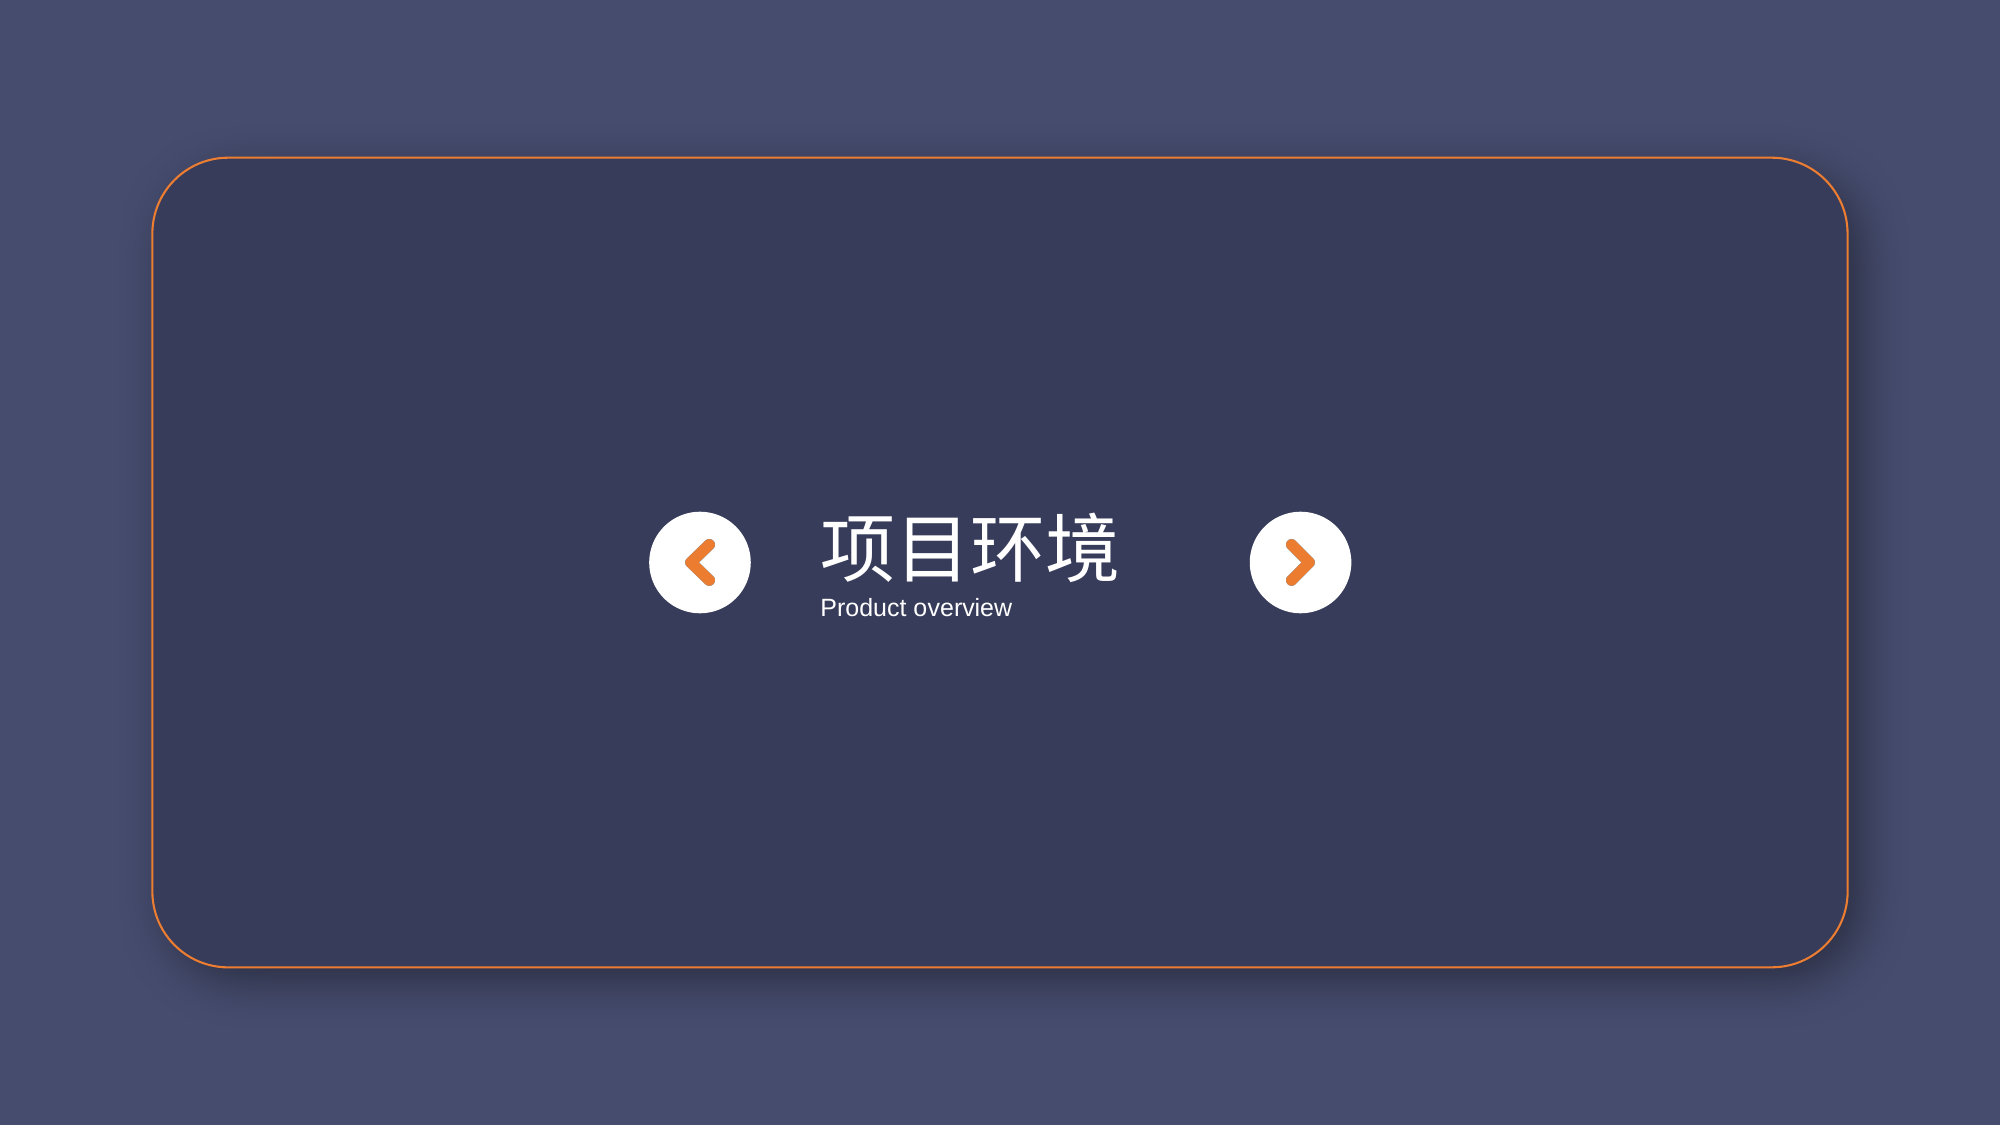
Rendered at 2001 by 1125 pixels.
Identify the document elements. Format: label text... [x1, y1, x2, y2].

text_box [649, 511, 751, 614]
text_box [151, 156, 1849, 969]
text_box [1249, 511, 1352, 614]
text_box 项目环境Product overview [805, 494, 1195, 630]
